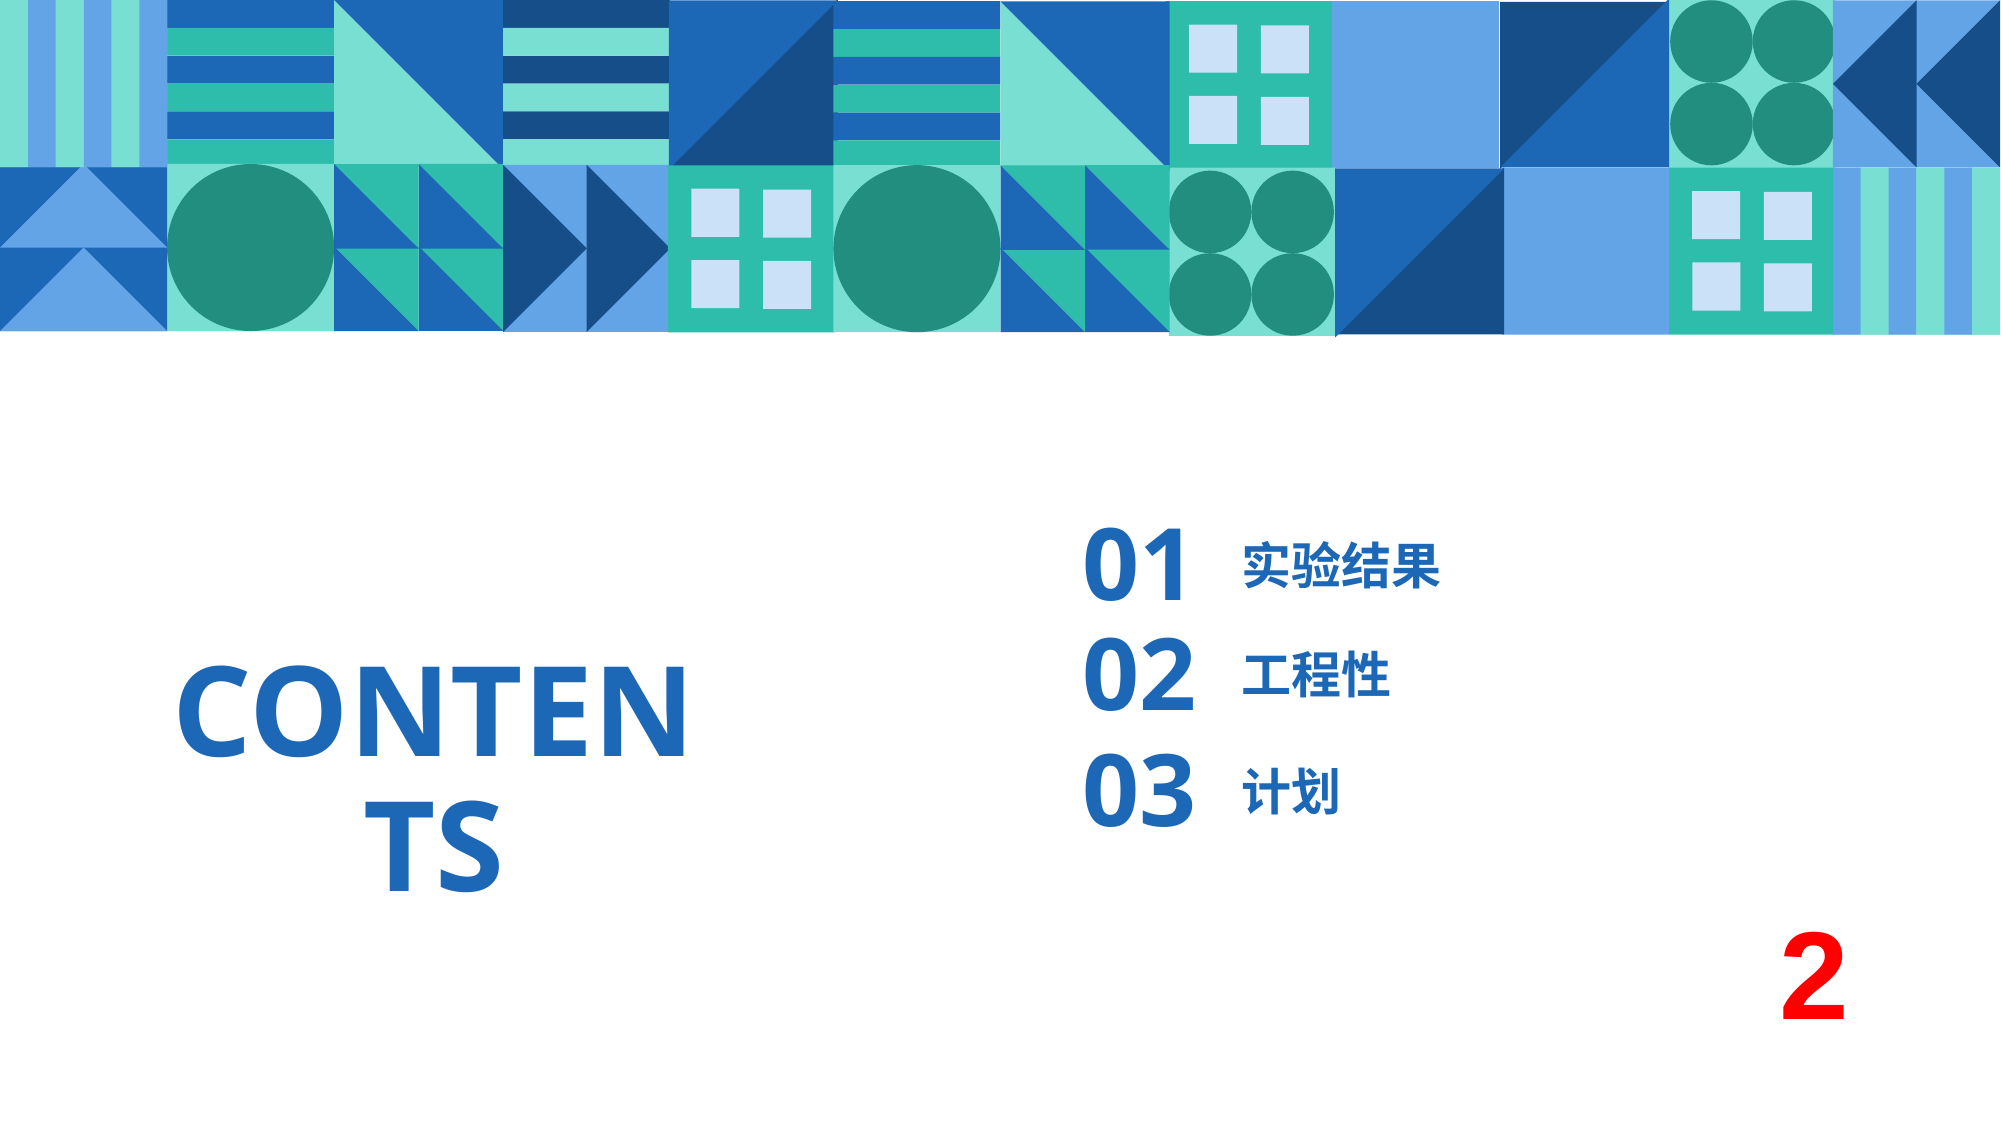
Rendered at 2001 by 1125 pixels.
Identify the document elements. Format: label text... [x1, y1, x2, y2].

list 工程性 [1226, 623, 1778, 733]
text_box 2 [1639, 956, 1990, 1002]
list 01 [1067, 513, 1226, 623]
list 计划 [1226, 739, 1778, 849]
list CONTENTS [128, 641, 740, 780]
list 实验结果 [1226, 513, 1778, 623]
list 02 [1067, 623, 1226, 733]
list 03 [1067, 739, 1226, 849]
